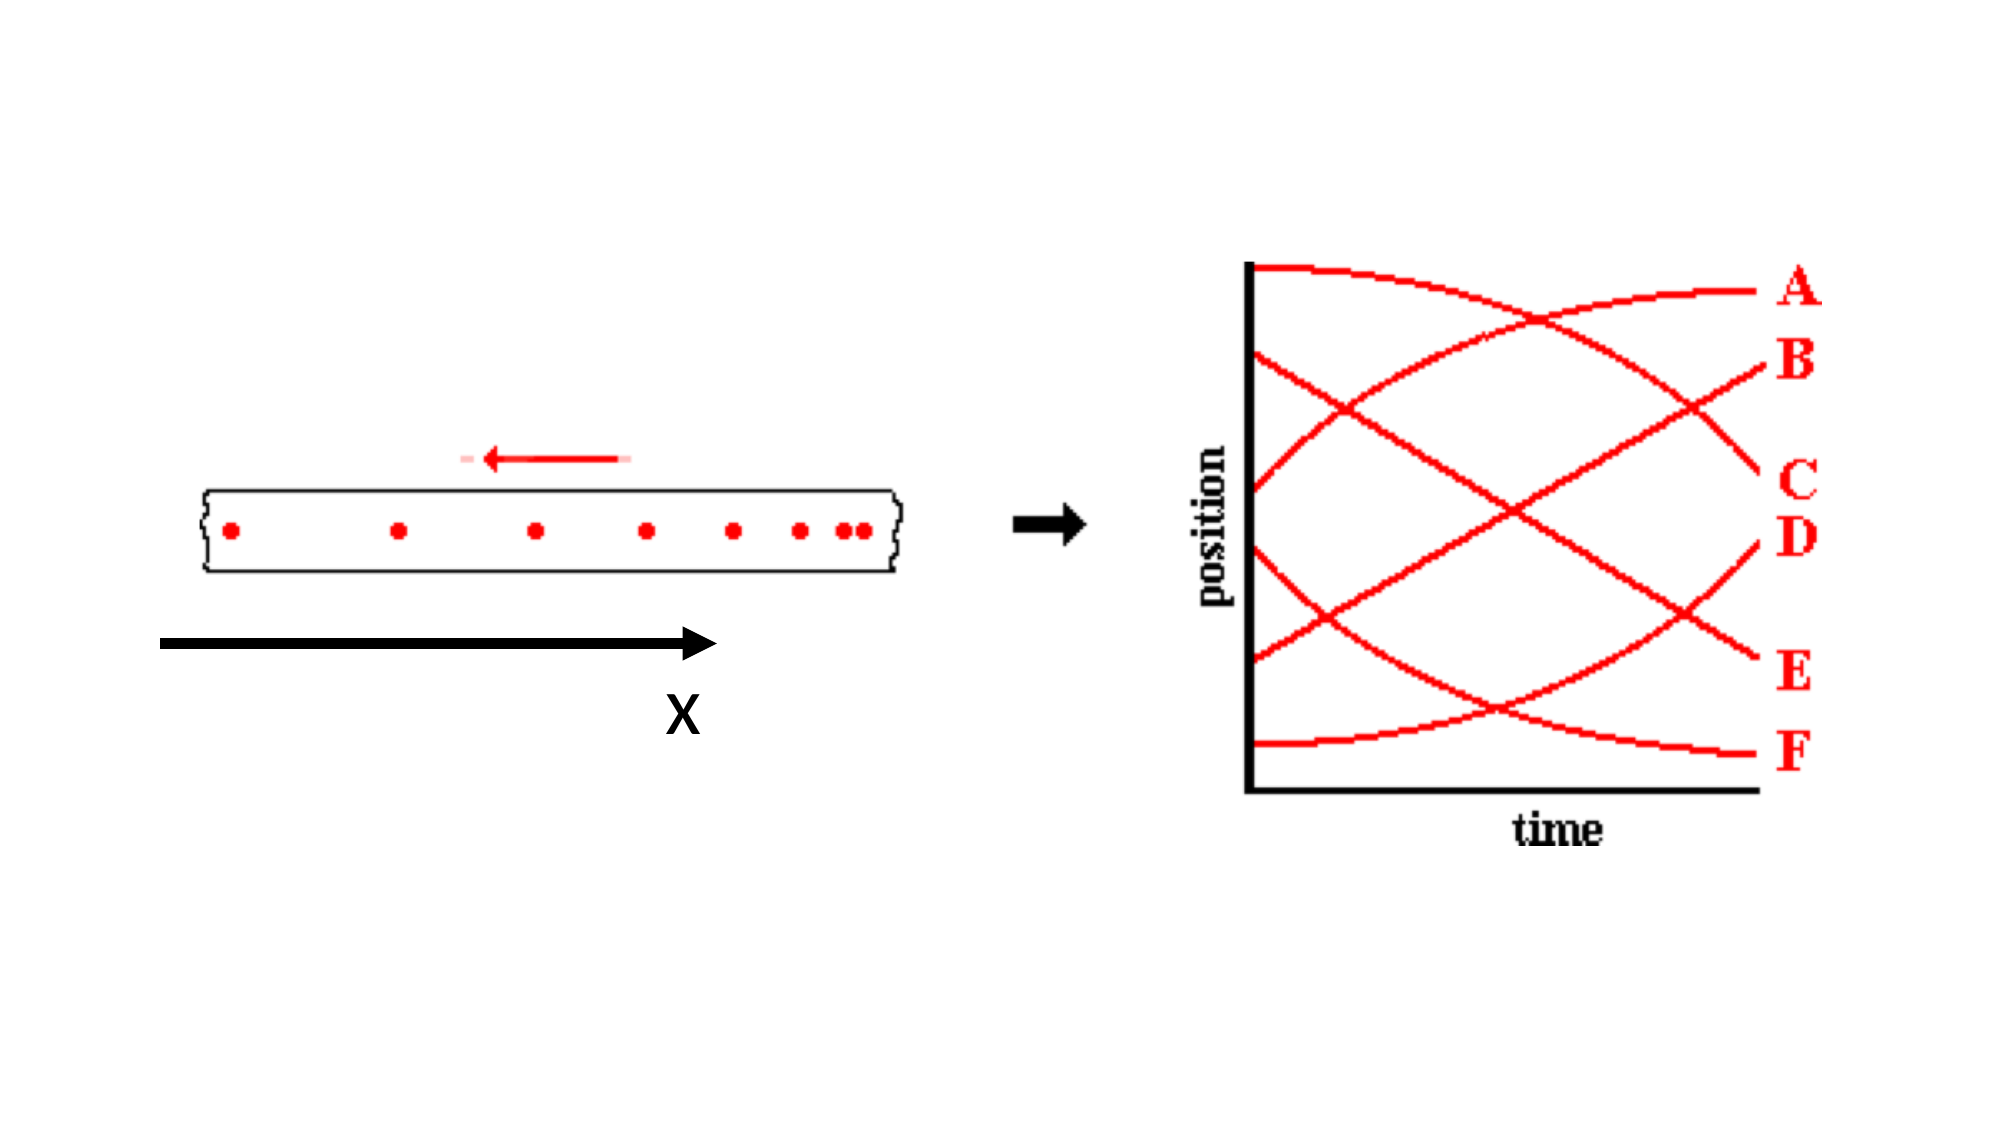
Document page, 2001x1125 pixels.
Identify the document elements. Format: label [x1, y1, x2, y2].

picture [198, 260, 1822, 846]
text_box [160, 643, 717, 760]
